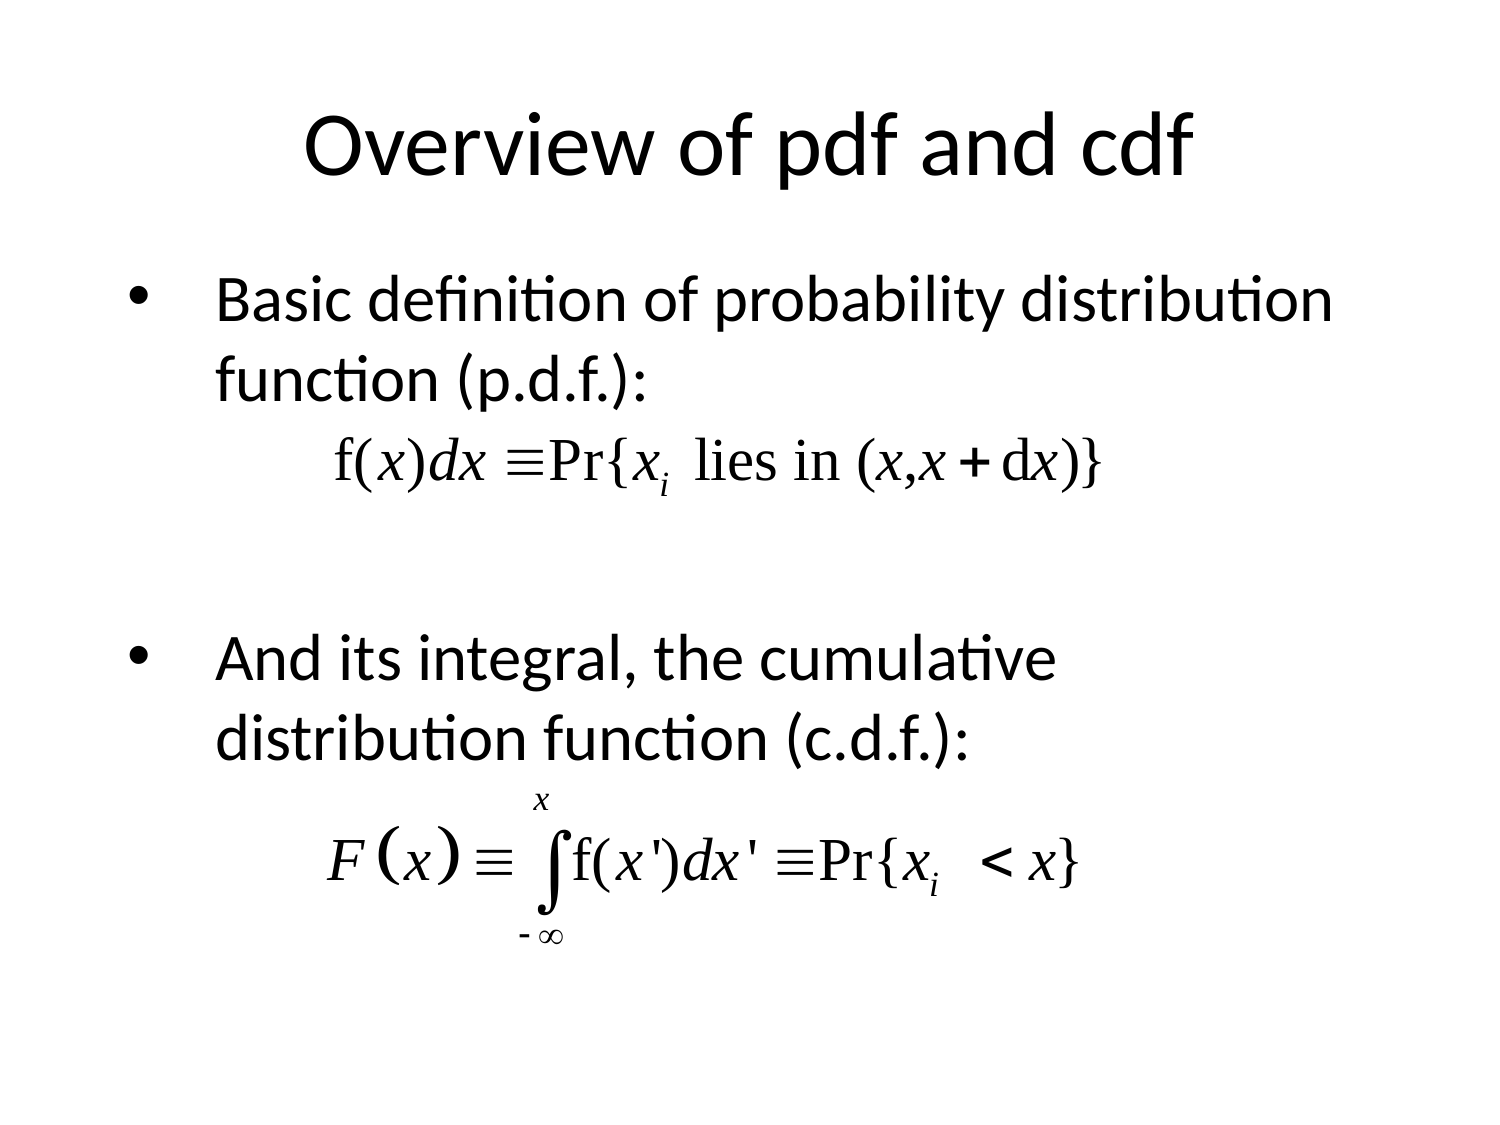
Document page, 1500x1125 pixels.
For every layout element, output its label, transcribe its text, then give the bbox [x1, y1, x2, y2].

title Overview of pdf and cdf [75, 45, 1425, 233]
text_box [315, 773, 1091, 957]
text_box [325, 418, 1115, 512]
list Basic definition of probability distribution function (p.d.f.): And its integral, the cumulative distribution function (c.d.f.): [112, 246, 1388, 849]
